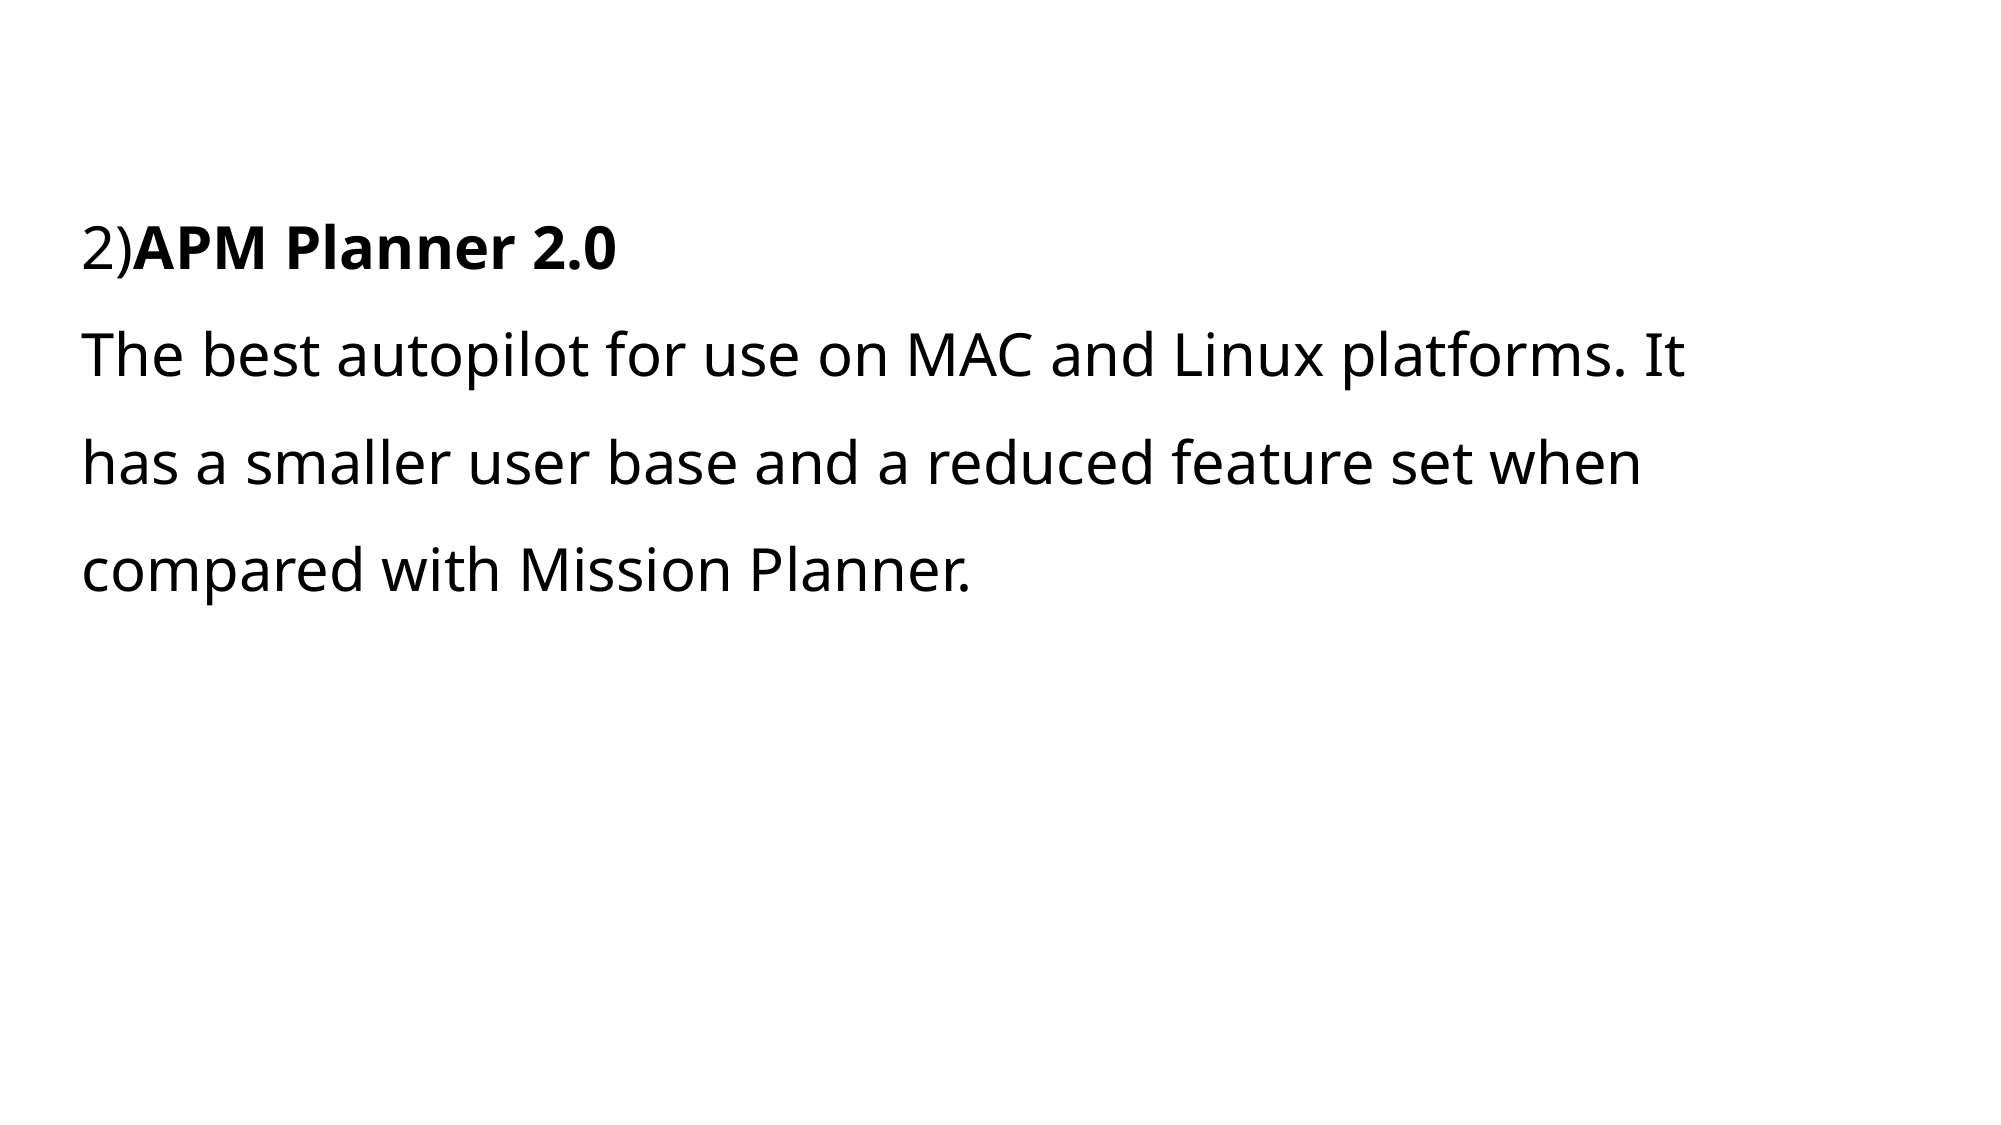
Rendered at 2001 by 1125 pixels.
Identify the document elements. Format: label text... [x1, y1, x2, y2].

title 2)APM Planner 2.0 The best autopilot for use on MAC and Linux platforms. It has a smaller user base and a reduced feature set when compared with Mission Planner. [66, 55, 1815, 686]
